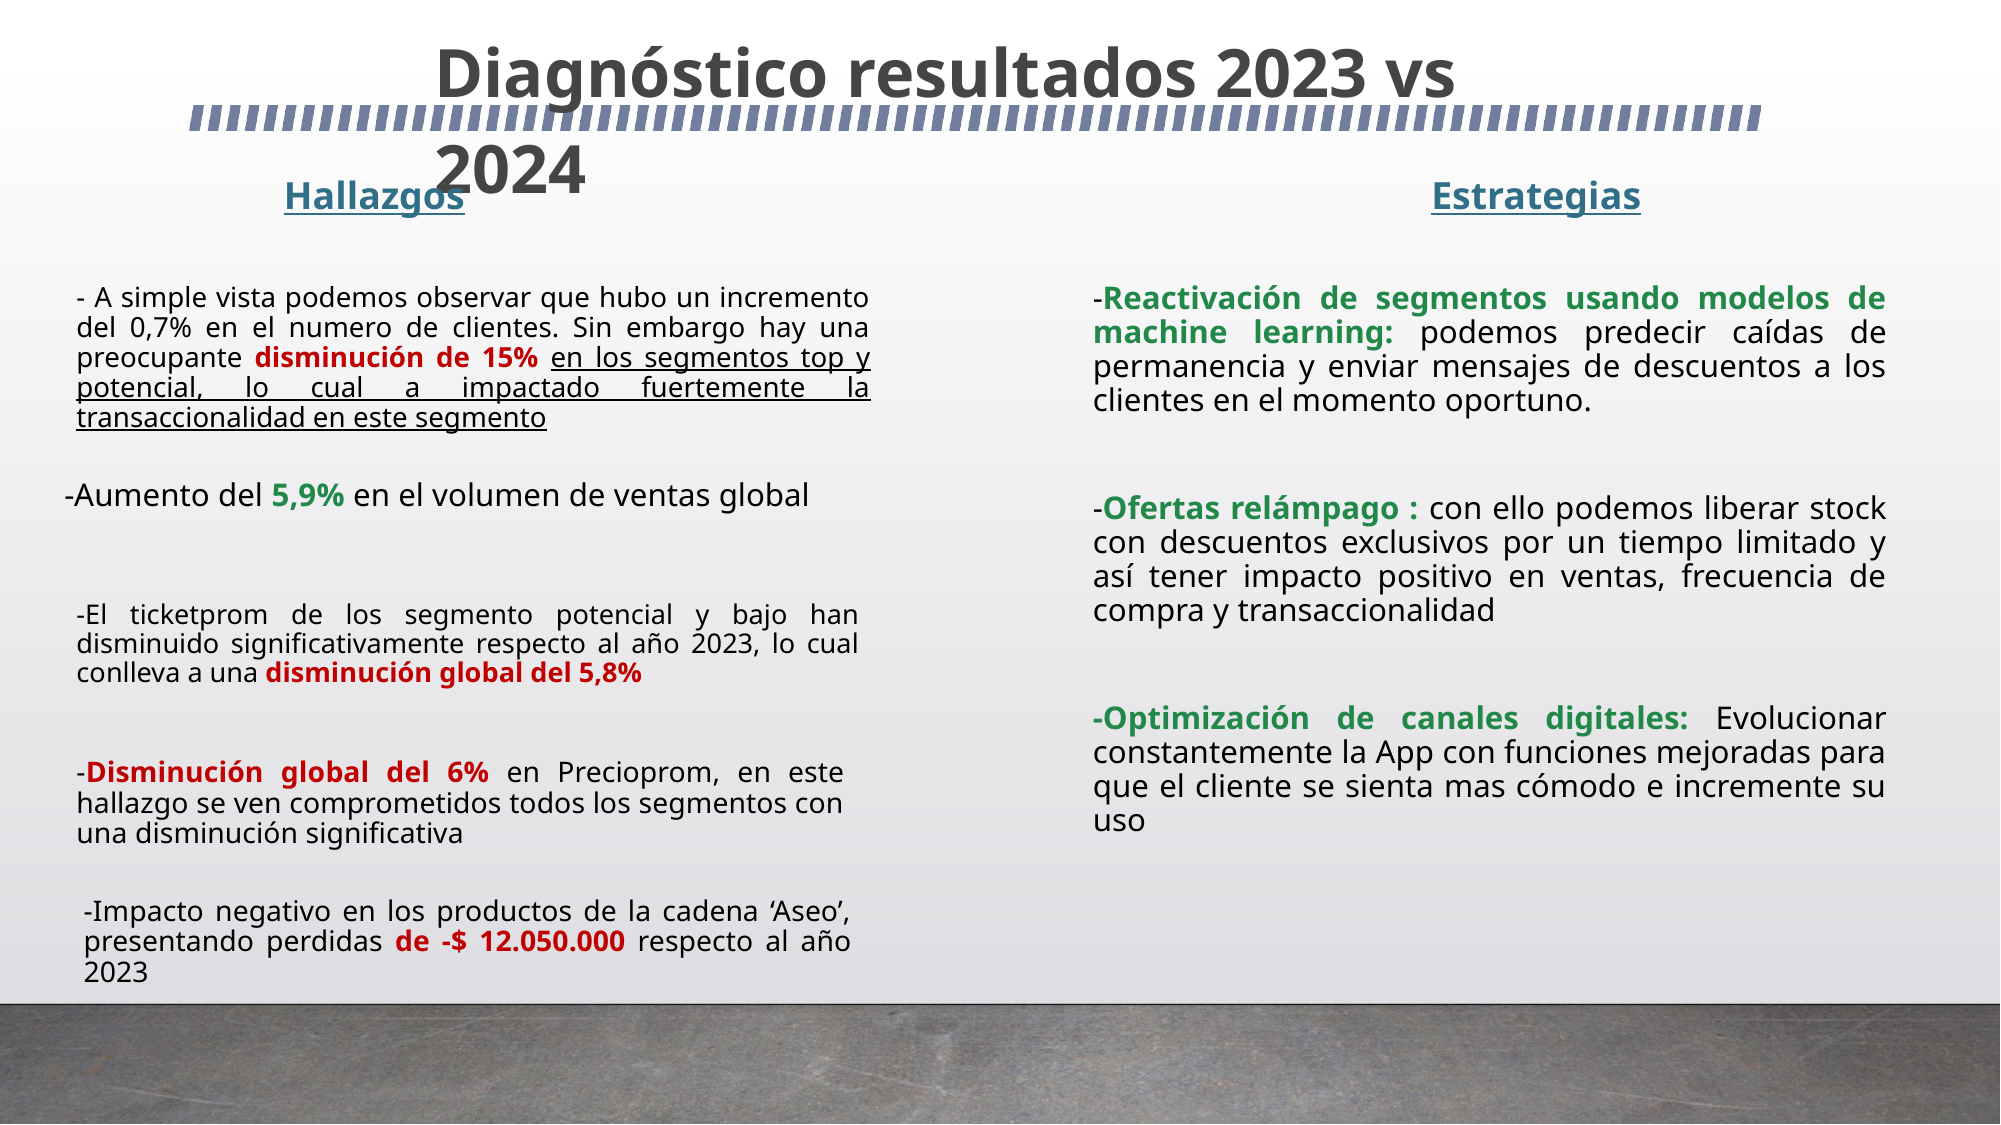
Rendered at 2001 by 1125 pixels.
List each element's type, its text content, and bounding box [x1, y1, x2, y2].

text_box -Reactivación de segmentos usando modelos de machine learning: podemos predecir caídas de permanencia y enviar mensajes de descuentos a los clientes en el momento oportuno. -Ofertas relámpago : con ello podemos liberar stock con descuentos exclusivos por un tiempo limitado y así tener impacto positivo en ventas, frecuencia de compra y transaccionalidad -Optimización de canales digitales: Evolucionar constantemente la App con funciones mejoradas para que el cliente se sienta mas cómodo e incremente su uso [1077, 275, 1903, 912]
text_box -El ticketprom de los segmento potencial y bajo han disminuido significativamente respecto al año 2023, lo cual conlleva a una disminución global del 5,8% [61, 593, 874, 697]
text_box Hallazgos [269, 164, 531, 225]
text_box - A simple vista podemos observar que hubo un incremento del 0,7% en el numero de clientes. Sin embargo hay una preocupante disminución de 15% en los segmentos top y potencial, lo cual a impactado fuertemente la transaccionalidad en este segmento [61, 276, 886, 442]
picture [0, 1004, 2000, 1124]
text_box -Aumento del 5,9% en el volumen de ventas global [49, 472, 874, 540]
text_box -Disminución global del 6% en Precioprom, en este hallazgo se ven comprometidos todos los segmentos con una disminución significativa [61, 750, 860, 859]
subtitle Diagnóstico resultados 2023 vs 2024 [419, 0, 1604, 115]
text_box -Impacto negativo en los productos de la cadena ‘Aseo’, presentando perdidas de -$ 12.050.000 respecto al año 2023 [68, 889, 867, 997]
text_box Estrategias [1416, 164, 1678, 225]
